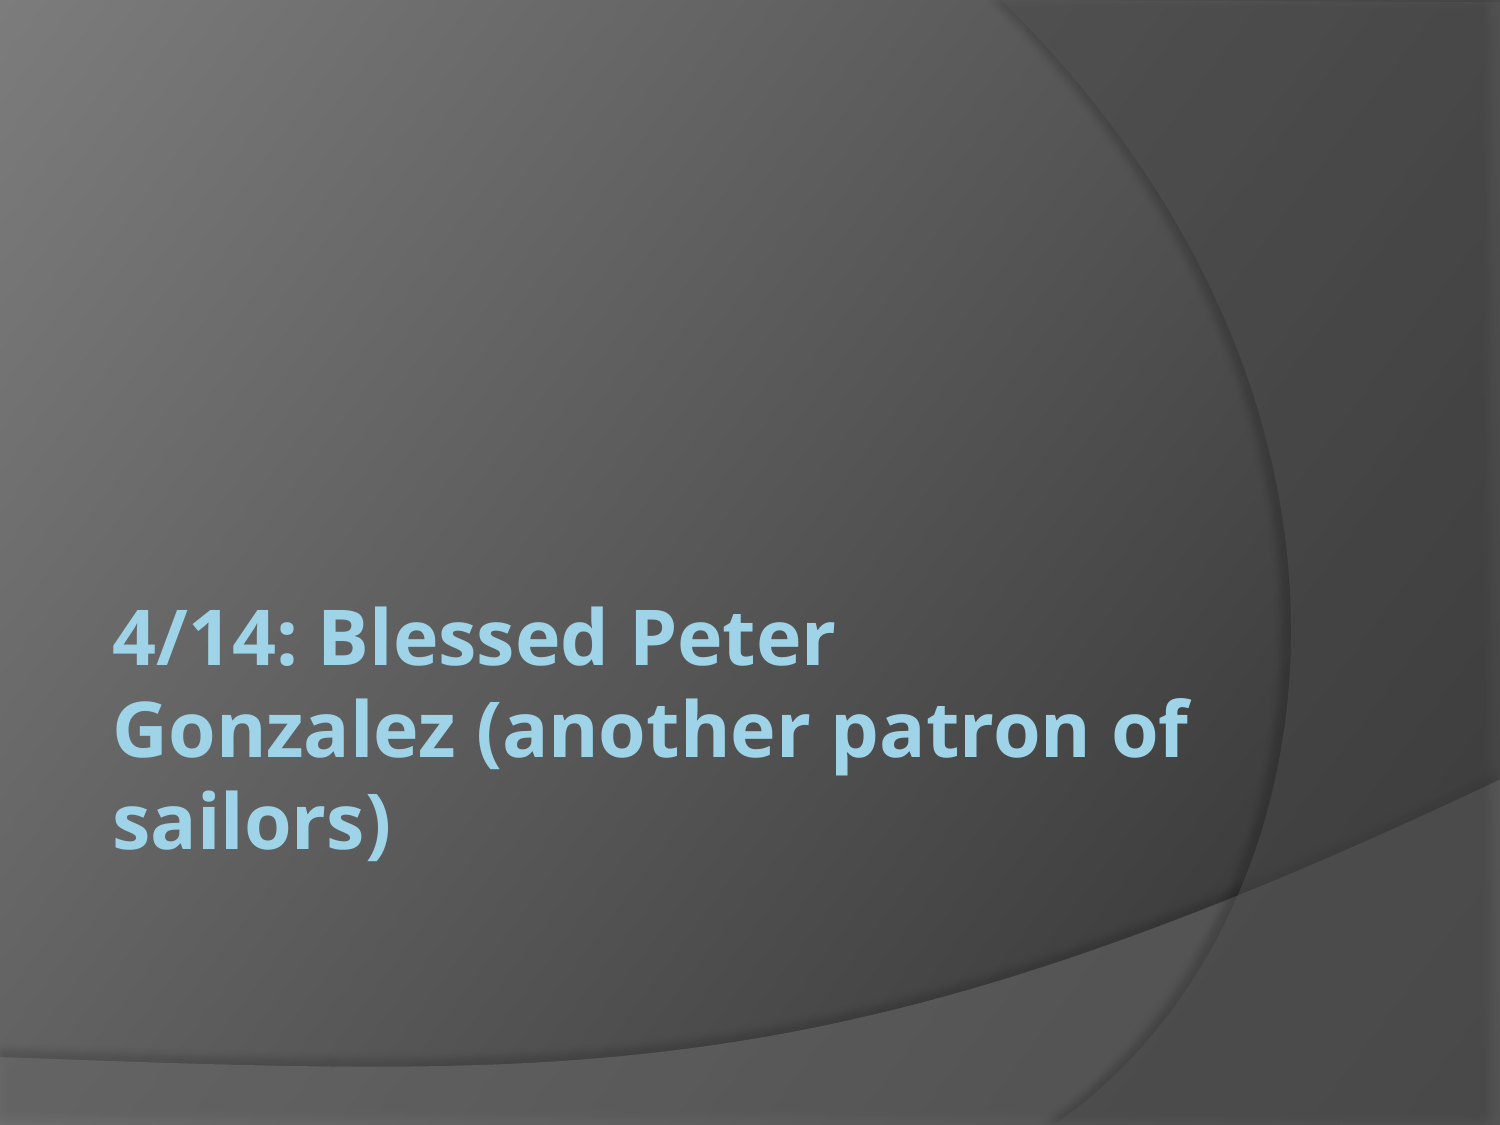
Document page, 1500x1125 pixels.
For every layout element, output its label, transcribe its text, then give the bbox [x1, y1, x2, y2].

title 4/14: Blessed Peter Gonzalez (another patron of sailors) [111, 587, 1201, 888]
